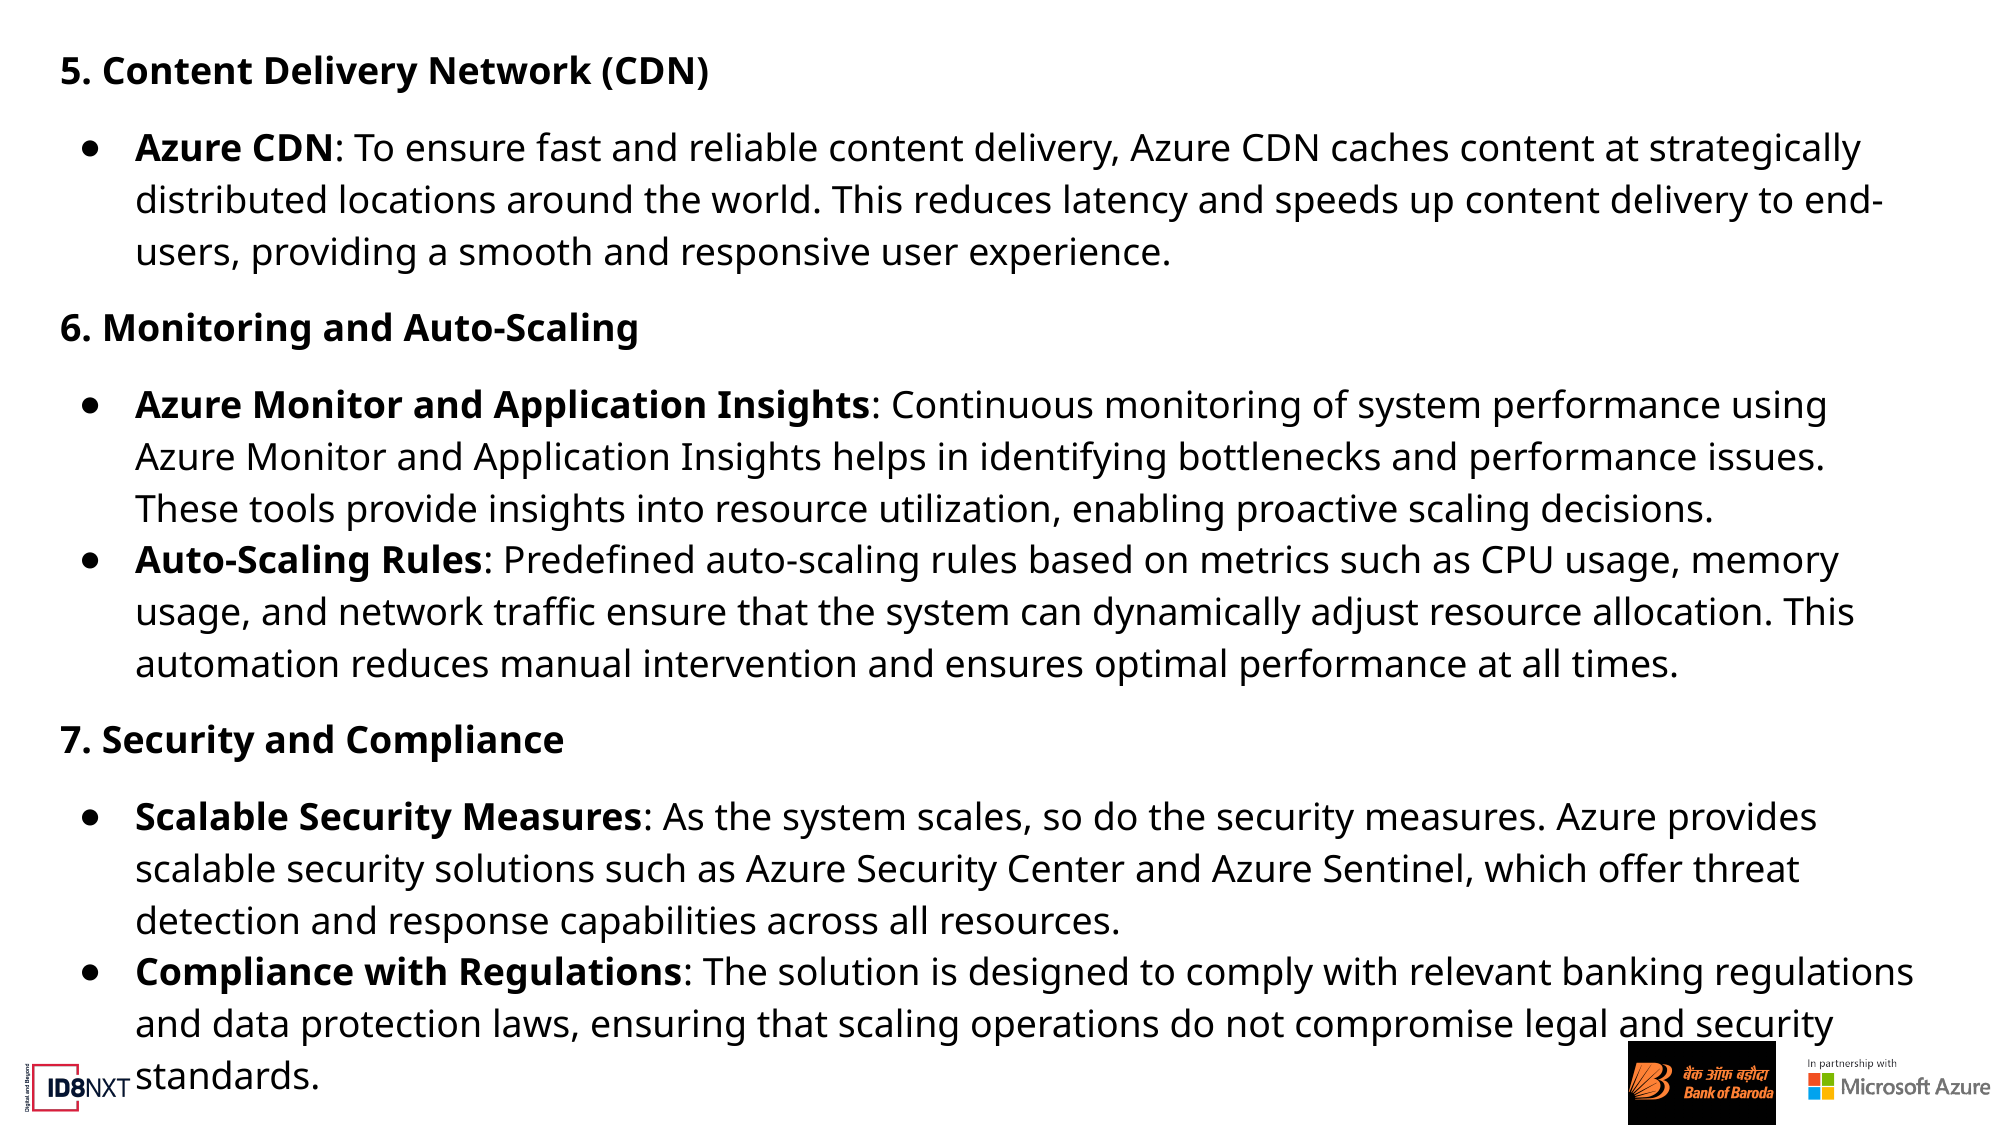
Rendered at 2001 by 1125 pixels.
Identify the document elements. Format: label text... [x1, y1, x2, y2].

picture [17, 1052, 138, 1123]
picture [1806, 1057, 1992, 1102]
picture [1628, 1043, 1776, 1125]
title 5. Content Delivery Network (CDN) Azure CDN: To ensure fast and reliable content delivery, Azure CDN caches content at strategically distributed locations around the world. This reduces latency and speeds up content delivery to end-users, providing a smooth and responsive user experience. 6. Monitoring and Auto-Scaling Azure Monitor and Application Insights: Continuous monitoring of system performance using Azure Monitor and Application Insights helps in identifying bottlenecks and performance issues. These tools provide insights into resource utilization, enabling proactive scaling decisions. Auto-Scaling Rules: Predefined auto-scaling rules based on metrics such as CPU usage, memory usage, and network traffic ensure that the system can dynamically adjust resource allocation. This automation reduces manual intervention and ensures optimal performance at all times. 7. Security and Compliance Scalable Security Measures: As the system scales, so do the security measures. Azure provides scalable security solutions such as Azure Security Center and Azure Sentinel, which offer threat detection and response capabilities across all resources. Compliance with Regulations: The solution is designed to comply with relevant banking regulations and data protection laws, ensuring that scaling operations do not compromise legal and security standards. [45, 25, 1955, 1043]
